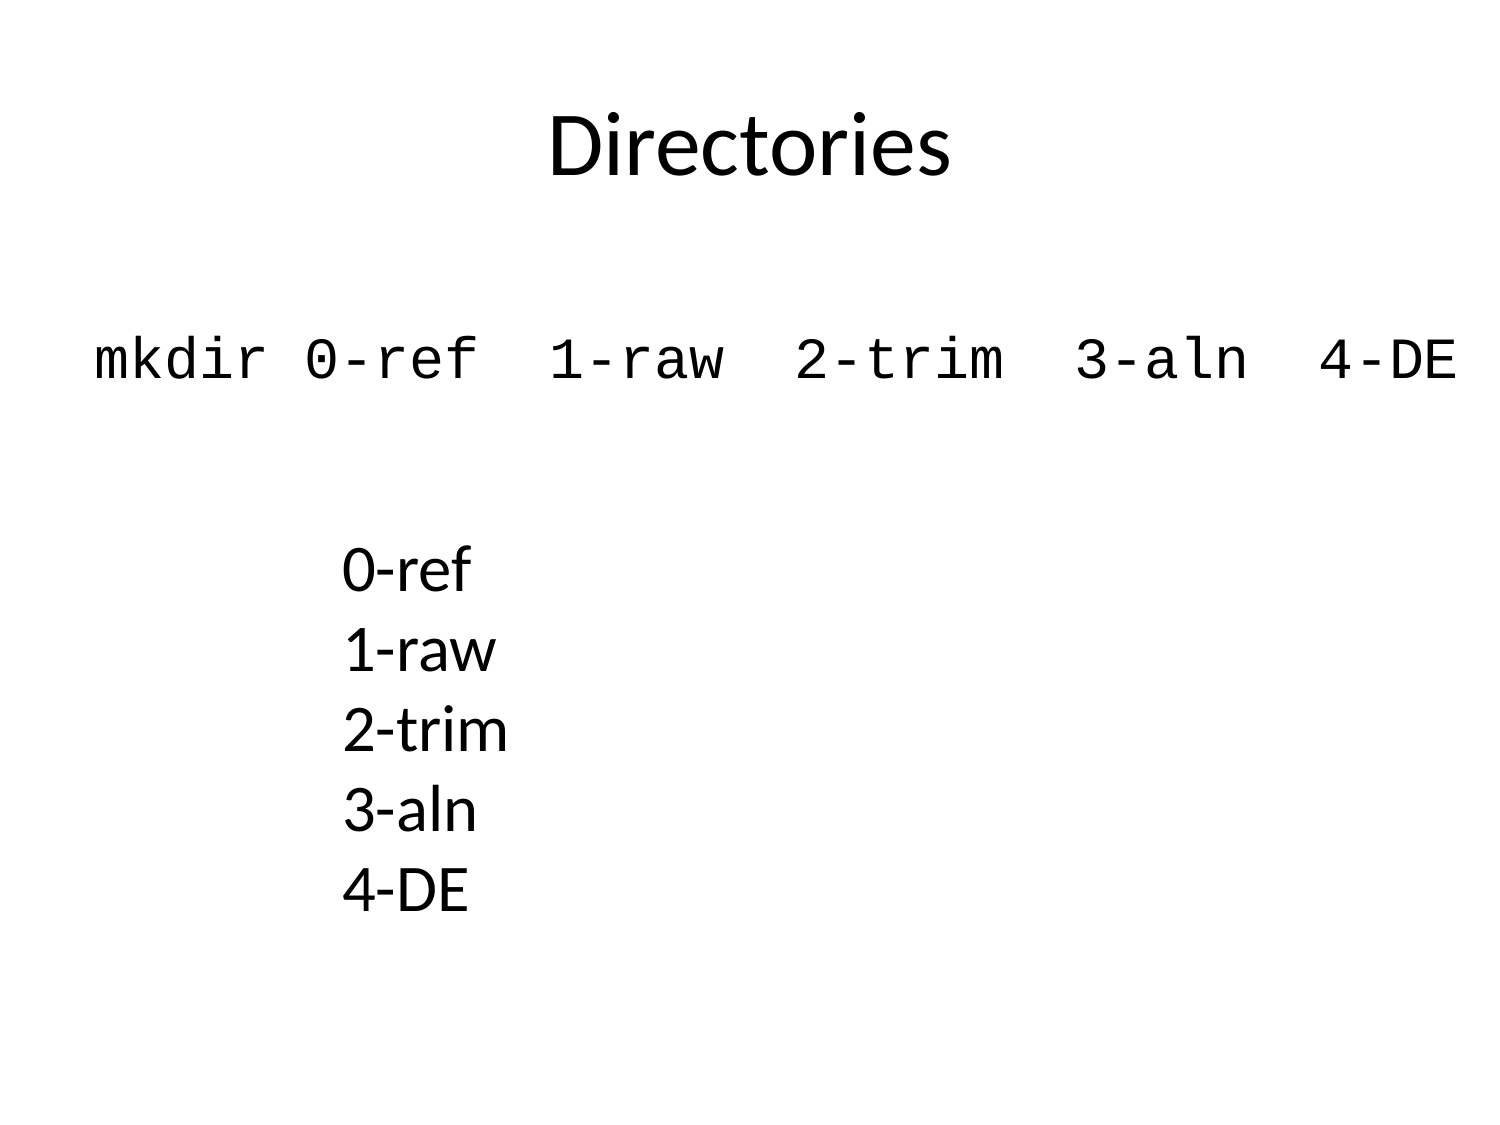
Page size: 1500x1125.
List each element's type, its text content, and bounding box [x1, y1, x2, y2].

title Directories [75, 45, 1425, 233]
text_box mkdir 0-ref 1-raw 2-trim 3-aln 4-DE [79, 312, 1475, 398]
text_box 0-ref 1-raw 2-trim 3-aln 4-DE [327, 517, 750, 932]
